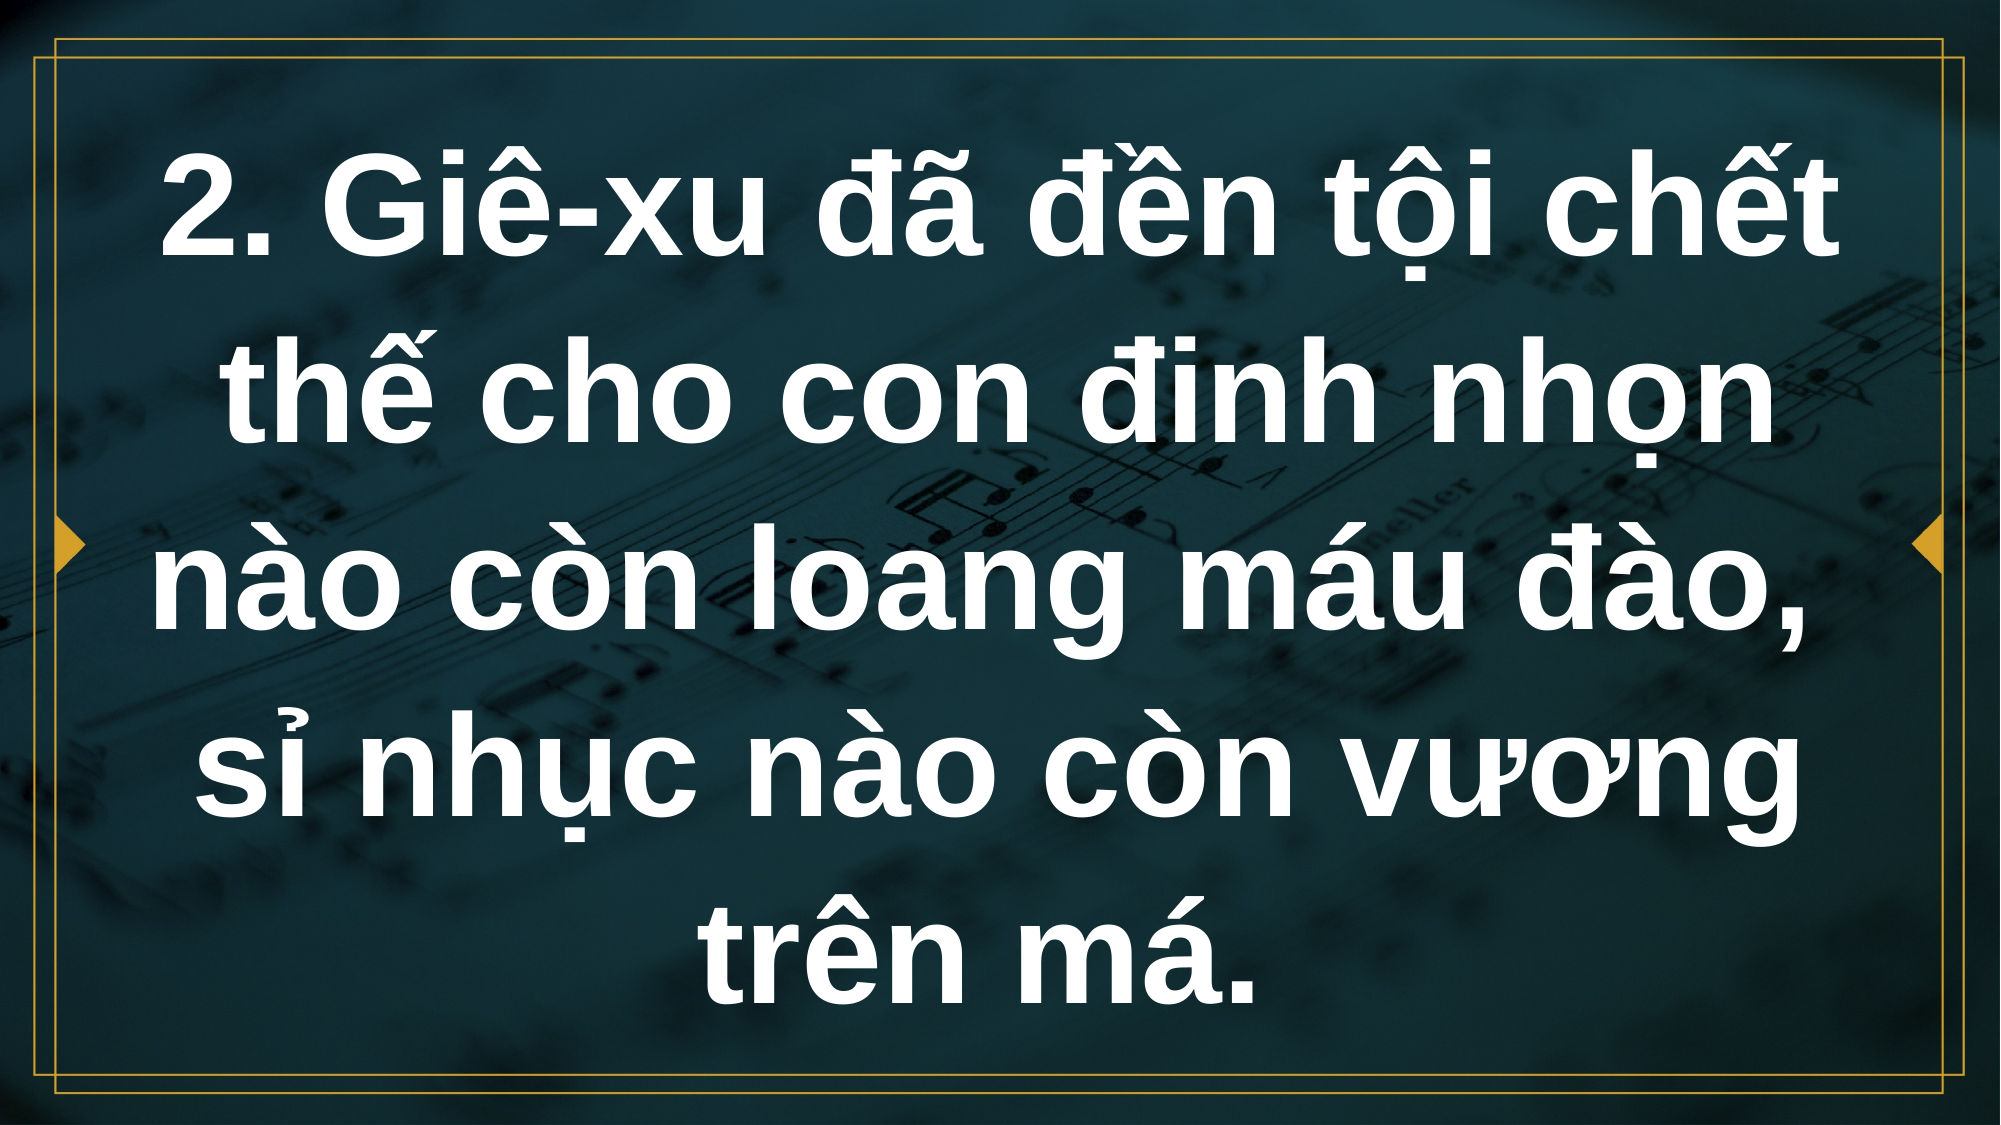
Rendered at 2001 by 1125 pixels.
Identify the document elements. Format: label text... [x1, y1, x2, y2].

title 2. Giê-xu đã đền tội chết thế cho con đinh nhọn nào còn loang máu đào, sỉ nhục nào còn vương trên má. [55, 53, 1945, 1077]
picture [0, 0, 2000, 1125]
